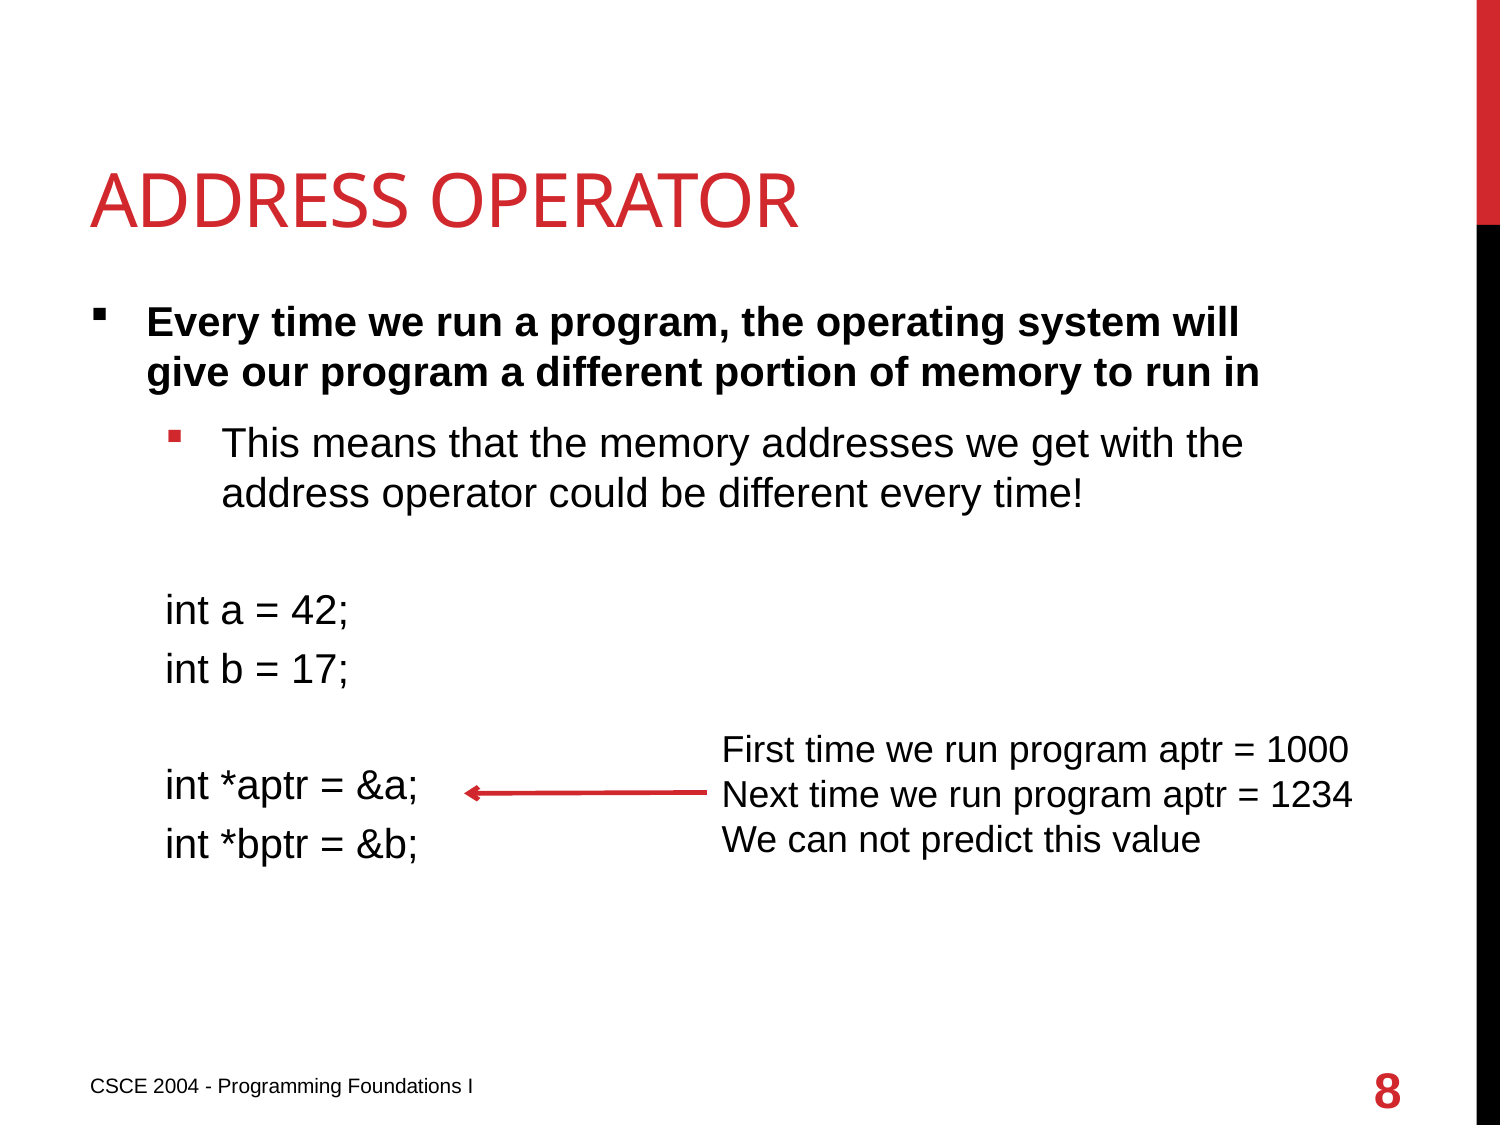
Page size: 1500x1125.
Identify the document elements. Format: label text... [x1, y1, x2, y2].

slide_number 8 [1358, 1058, 1471, 1119]
footer CSCE 2004 - Programming Foundations I [75, 1065, 638, 1112]
text_box First time we run program aptr = 1000 Next time we run program aptr = 1234 We can not predict this value [706, 717, 1379, 868]
title Address operator [75, 25, 1025, 250]
list Every time we run a program, the operating system will give our program a different portion of memory to run in This means that the memory addresses we get with the address operator could be different every time! int a = 42; int b = 17; int *aptr = &a; int *bptr = &b; [75, 287, 1325, 1005]
